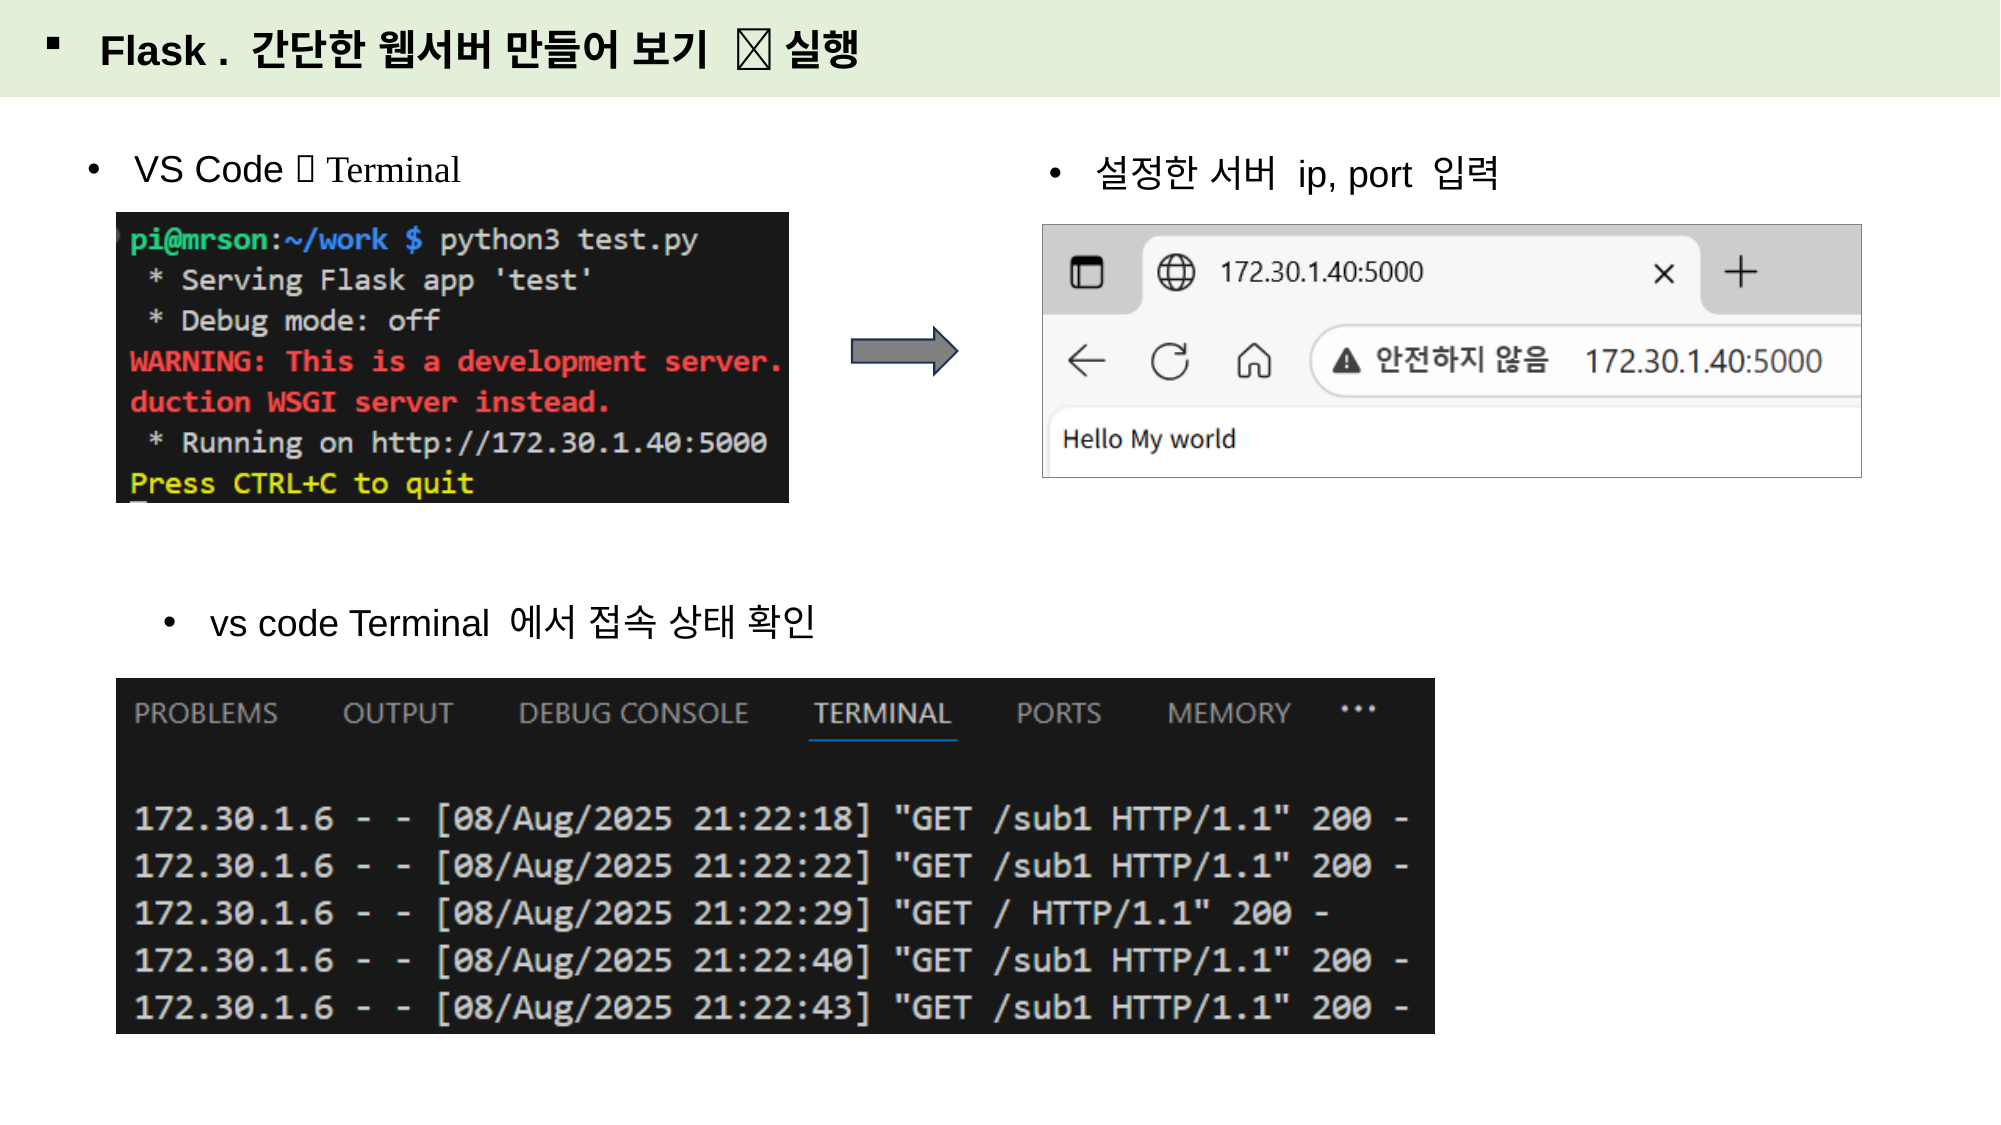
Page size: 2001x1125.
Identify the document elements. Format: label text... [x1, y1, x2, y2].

text_box Flask . 간단한 웹서버 만들어 보기  실행 [0, 0, 2000, 98]
picture [116, 678, 1435, 1034]
text_box [850, 325, 959, 377]
picture [1042, 224, 1862, 478]
text_box vs code Terminal 에서 접속 상태 확인 [148, 591, 833, 652]
text_box 설정한 서버 ip, port 입력 [1033, 142, 1517, 202]
picture [116, 211, 789, 503]
text_box VS Code  Terminal [72, 138, 477, 198]
